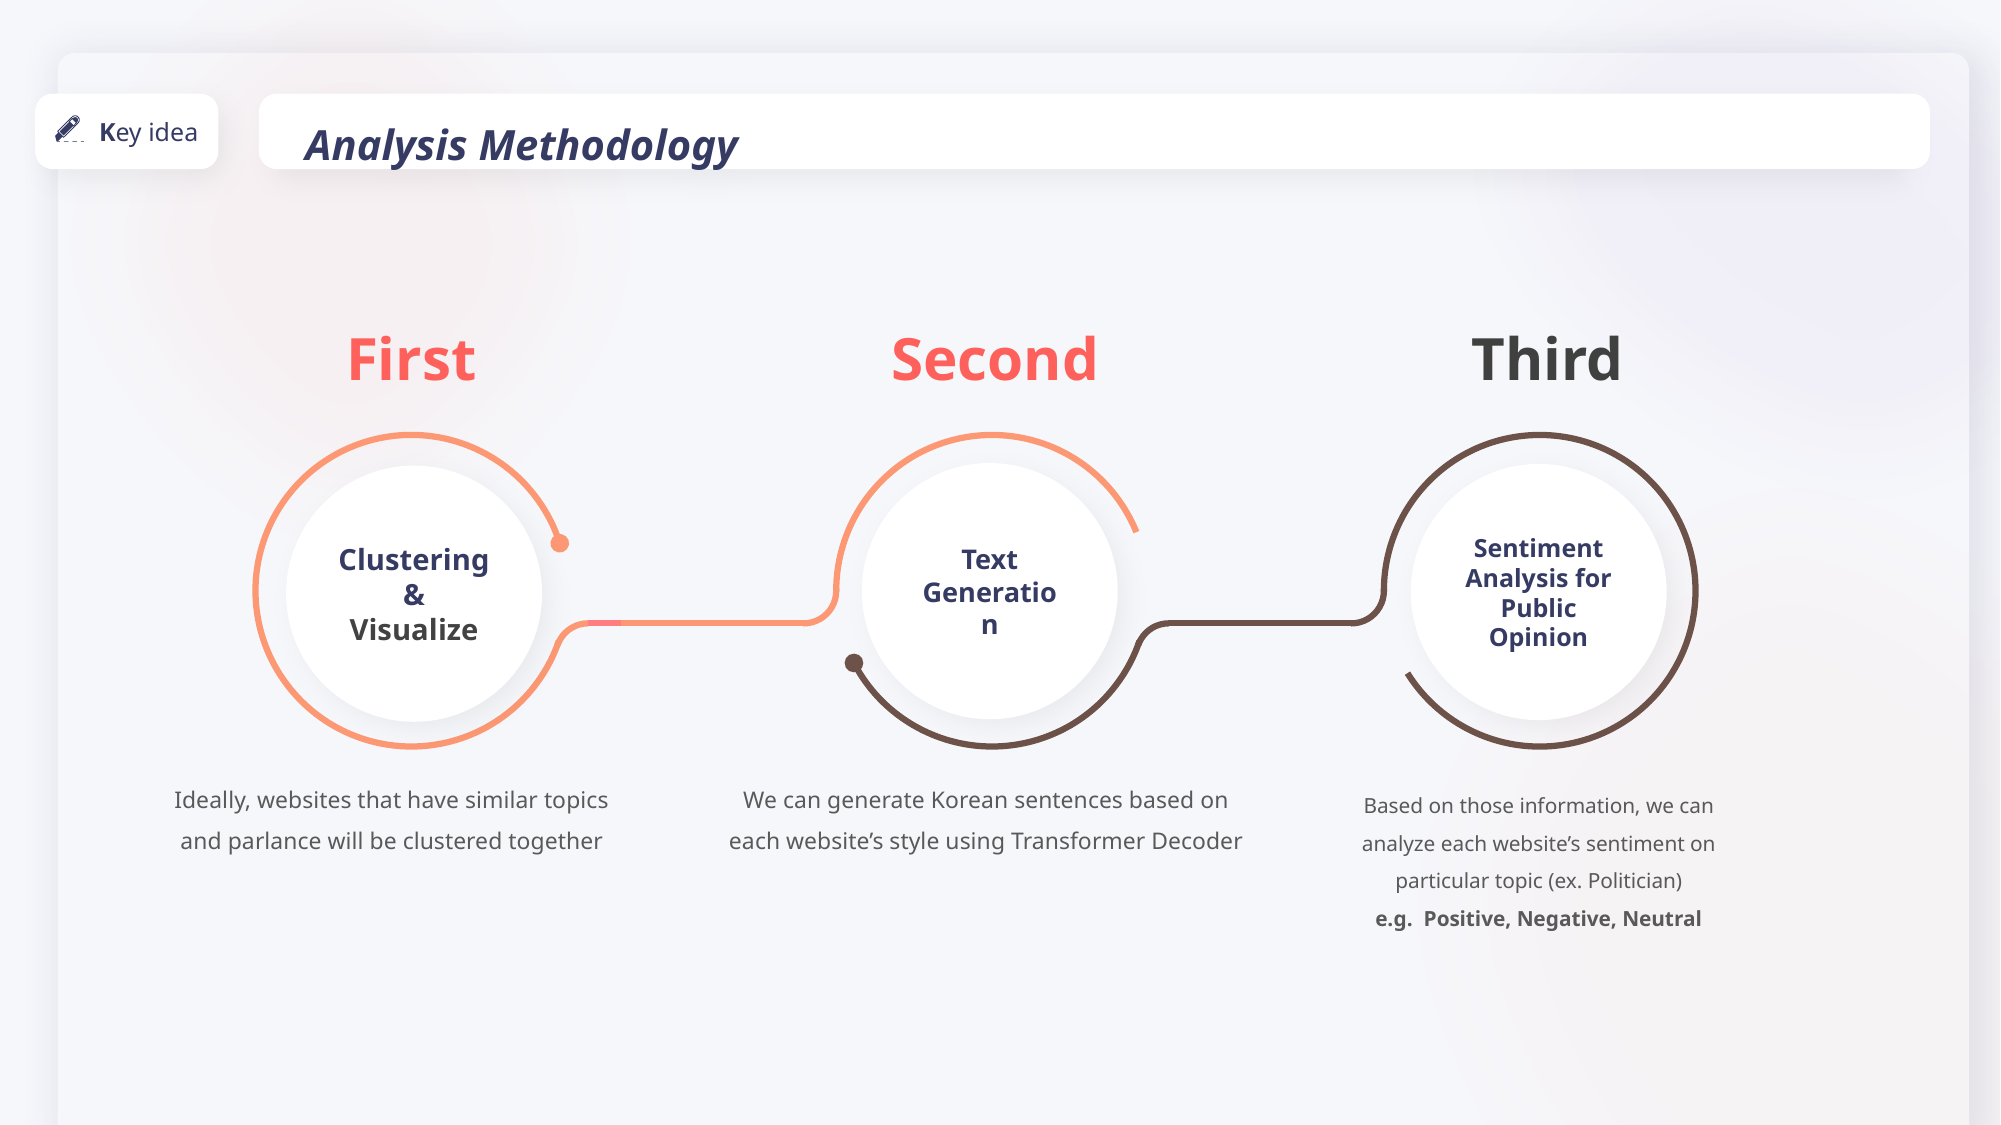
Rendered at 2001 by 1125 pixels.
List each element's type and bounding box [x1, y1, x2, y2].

text_box [13, 0, 2000, 1125]
text_box [255, 434, 1696, 747]
